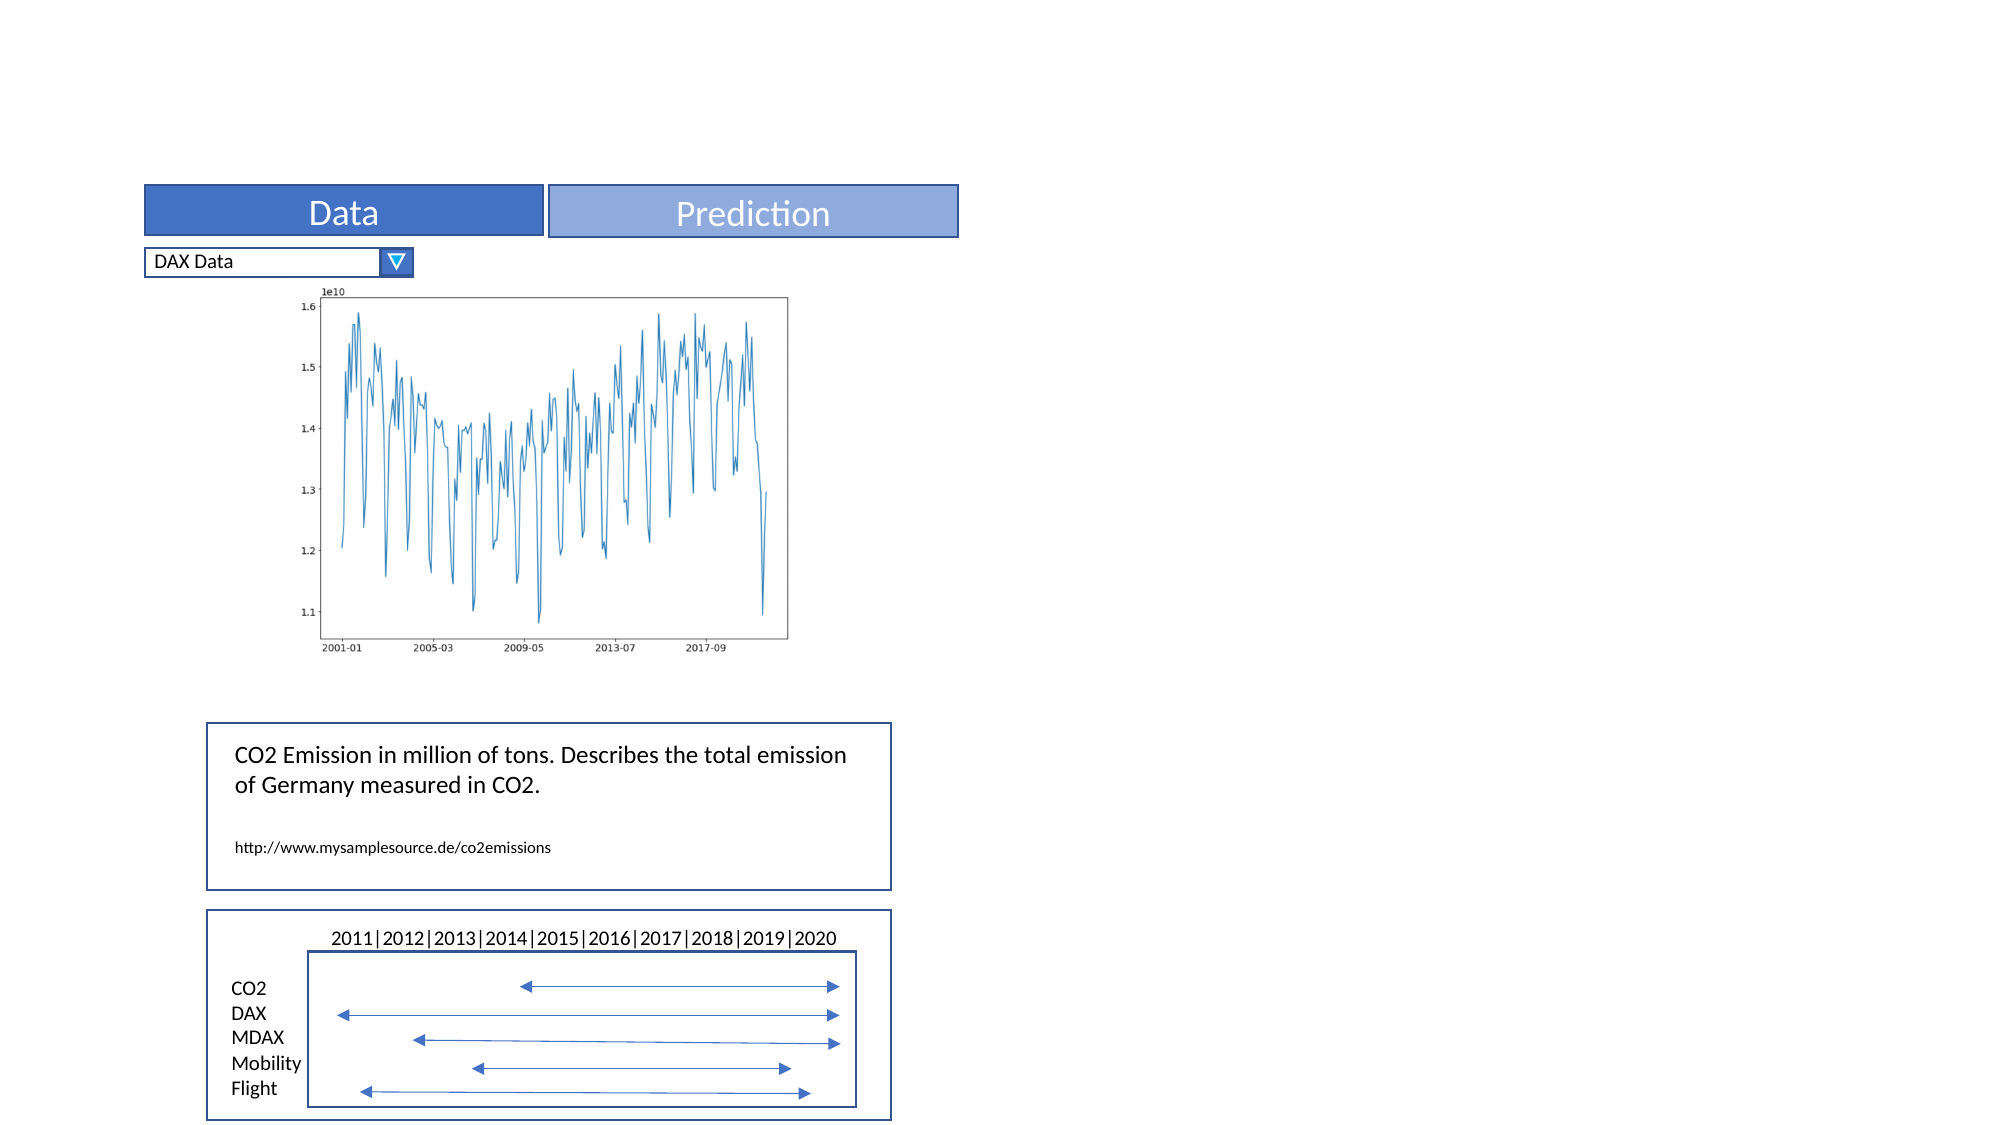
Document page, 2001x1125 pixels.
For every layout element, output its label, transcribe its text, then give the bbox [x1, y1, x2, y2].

text_box [249, 247, 414, 278]
text_box CO2 Emission in million of tons. Describes the total emission of Germany measured in CO2. http://www.mysamplesource.de/co2emissions [220, 731, 870, 866]
text_box [206, 722, 892, 891]
picture [288, 277, 802, 655]
text_box DAX Data [139, 240, 249, 281]
text_box [379, 247, 414, 276]
text_box [206, 909, 892, 1121]
text_box 2011|2012|2013|2014|2015|2016|2017|2018|2019|2020 CO2 DAX MDAX Mobility Flight [216, 916, 852, 1125]
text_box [412, 1040, 841, 1044]
text_box Prediction [548, 184, 959, 238]
text_box Data [144, 184, 544, 236]
text_box [307, 950, 857, 1108]
text_box [387, 253, 406, 271]
